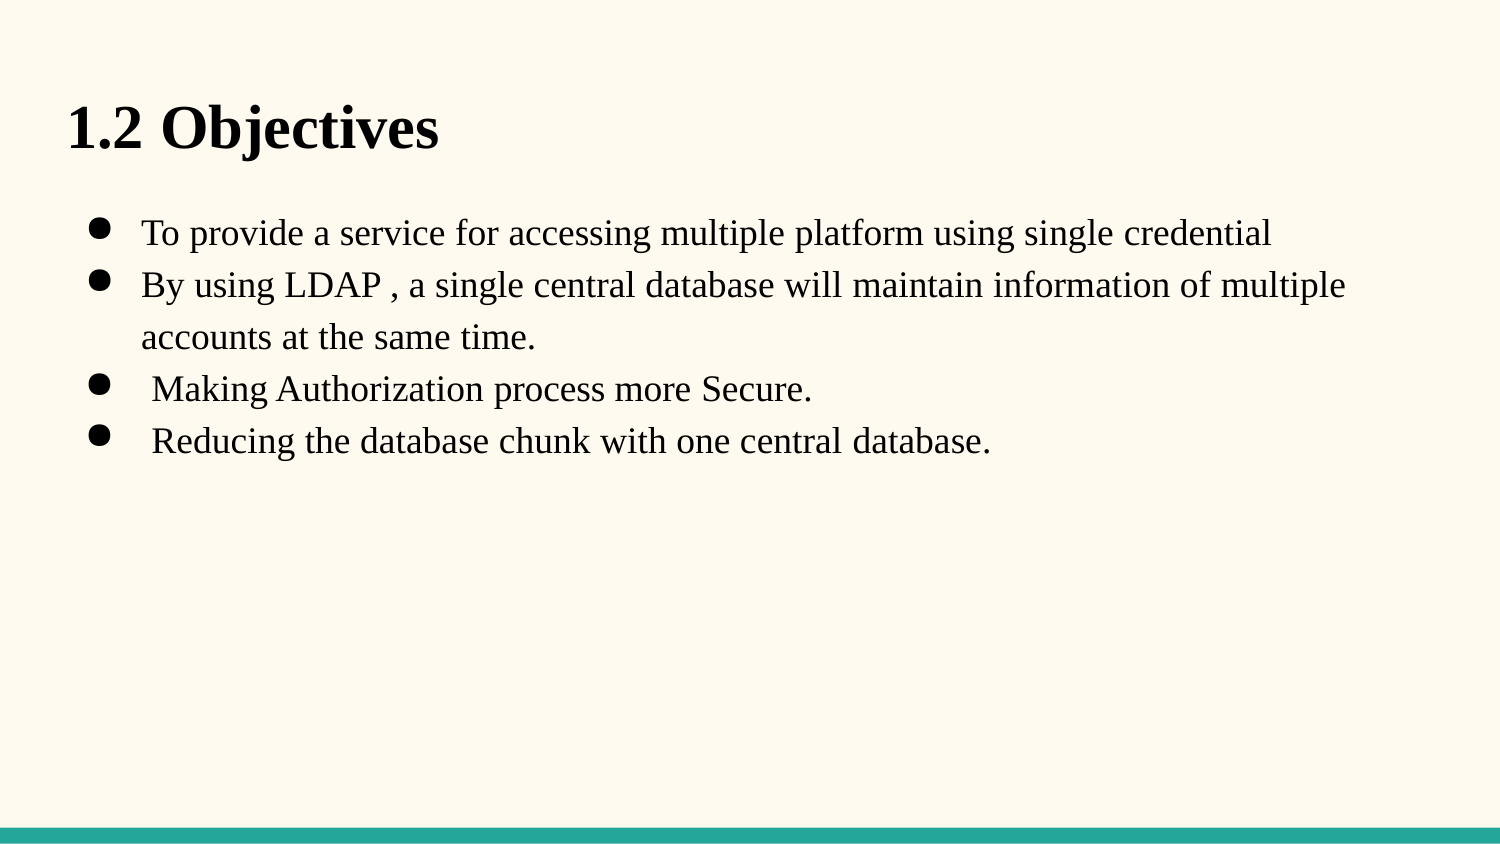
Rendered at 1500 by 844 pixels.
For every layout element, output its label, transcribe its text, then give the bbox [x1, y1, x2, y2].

text_box To provide a service for accessing multiple platform using single credential By using LDAP , a single central database will maintain information of multiple accounts at the same time. Making Authorization process more Secure. Reducing the database chunk with one central database. [82, 199, 1348, 461]
title 1.2 Objectives [64, 83, 443, 227]
